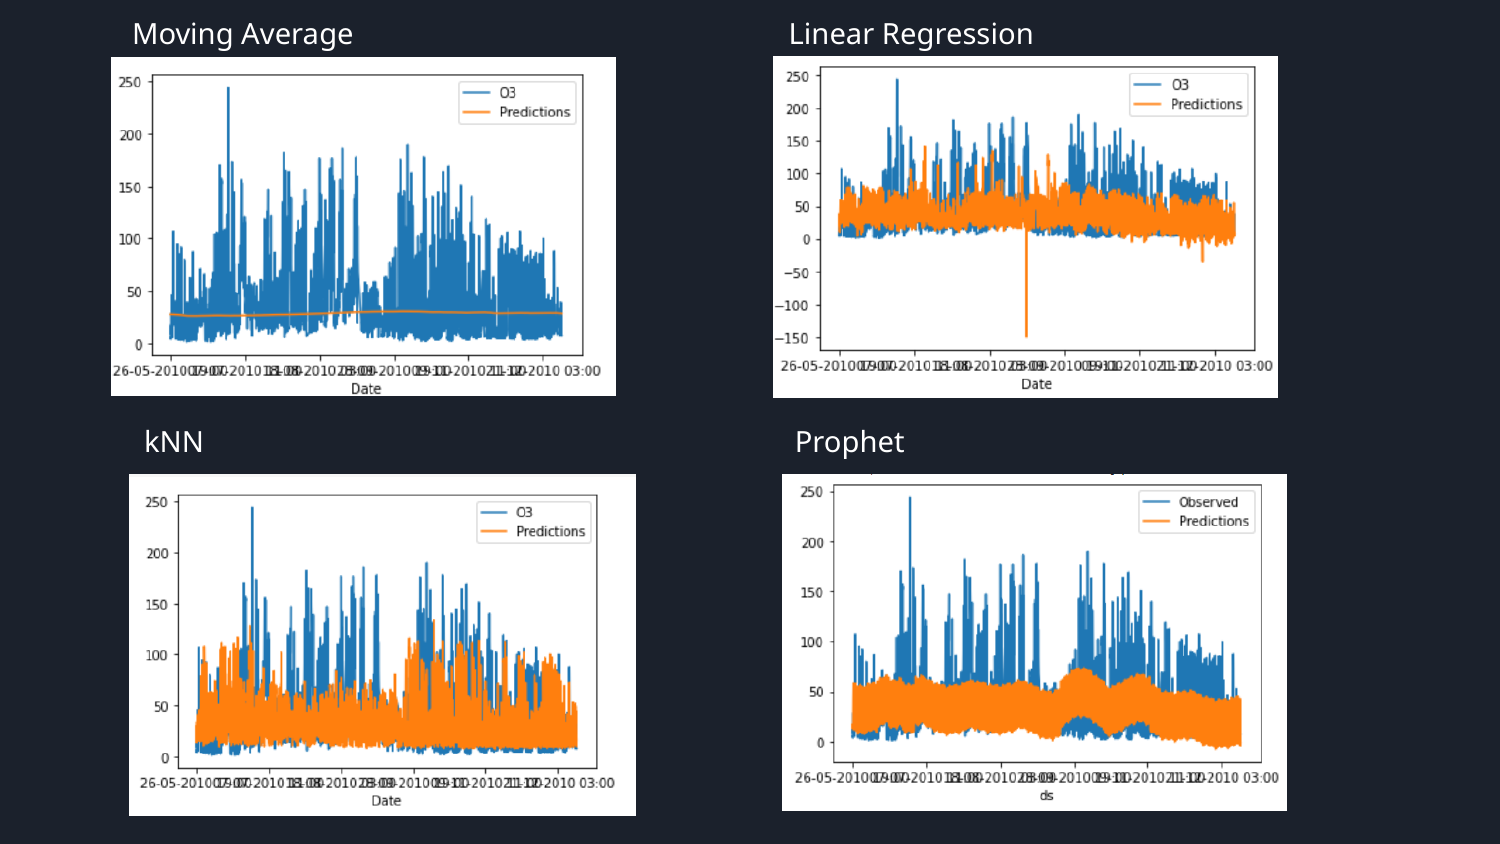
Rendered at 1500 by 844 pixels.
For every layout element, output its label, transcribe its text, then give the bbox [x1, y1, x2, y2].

text_box Linear Regression [773, 0, 1266, 55]
picture [773, 56, 1278, 398]
text_box Moving Average [117, 0, 610, 56]
picture [782, 474, 1287, 812]
picture [128, 474, 636, 816]
text_box Prophet [779, 408, 1272, 474]
text_box kNN [129, 408, 622, 472]
picture [110, 57, 616, 396]
